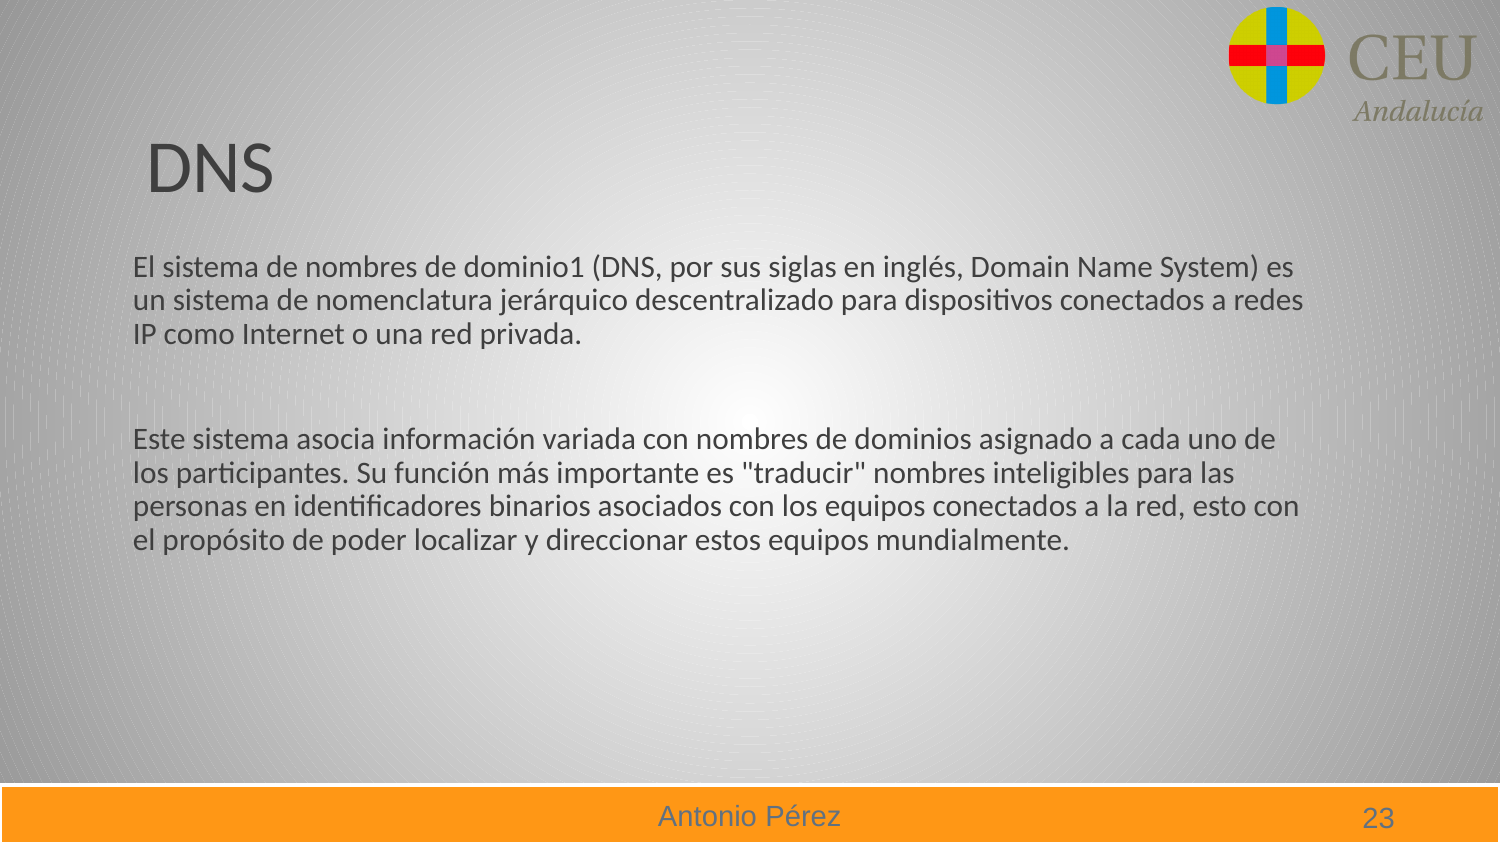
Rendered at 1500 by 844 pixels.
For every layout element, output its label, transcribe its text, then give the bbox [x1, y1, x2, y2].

title DNS [135, 35, 1373, 214]
list El sistema de nombres de dominio1 (DNS, por sus siglas en inglés, Domain Name System) es un sistema de nomenclatura jerárquico descentralizado para dispositivos conectados a redes IP como Internet o una red privada. Este sistema asocia información variada con nombres de dominios asignado a cada uno de los participantes. Su función más importante es "traducir" nombres inteligibles para las personas en identificadores binarios asociados con los equipos conectados a la red, esto con el propósito de poder localizar y direccionar estos equipos mundialmente. [76, 244, 1315, 740]
picture [1216, 0, 1500, 137]
